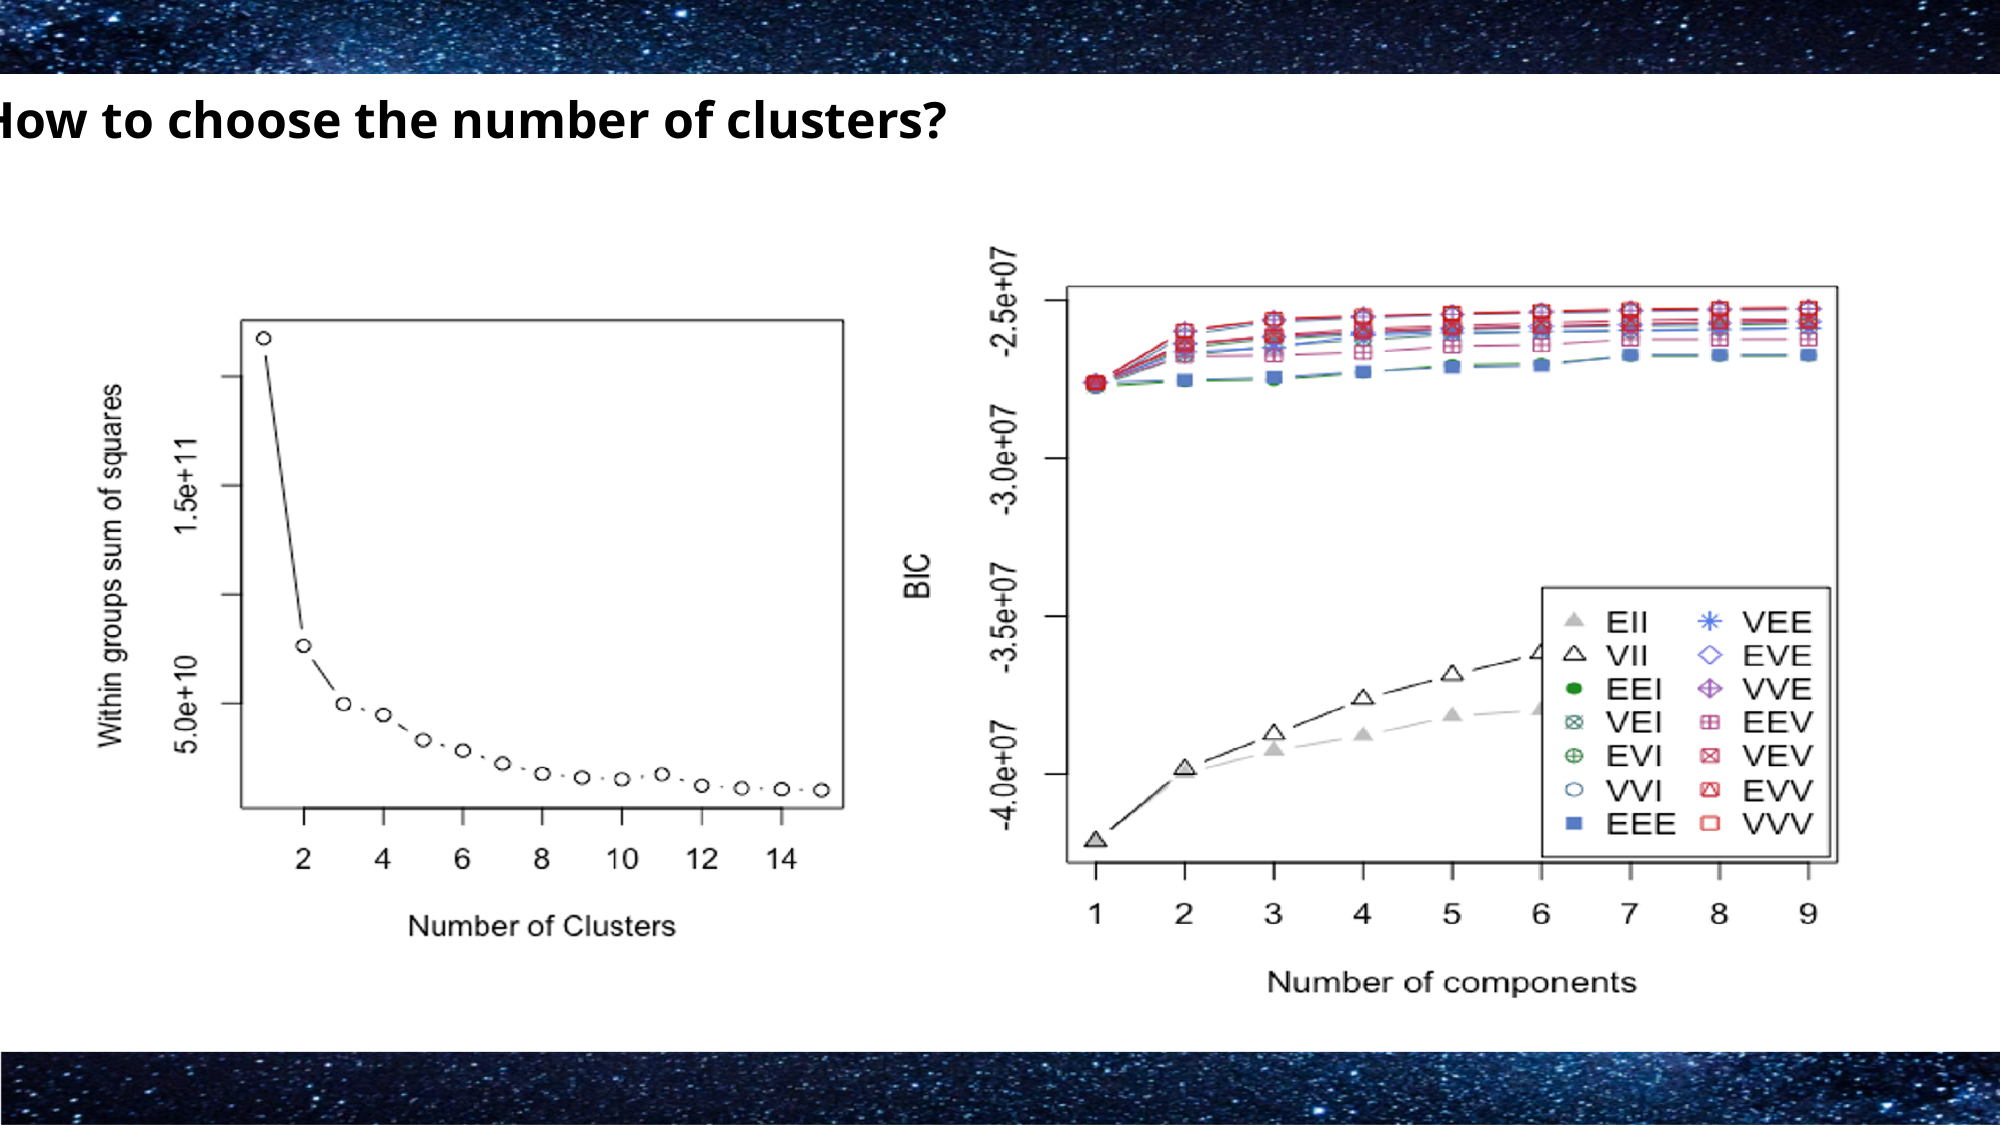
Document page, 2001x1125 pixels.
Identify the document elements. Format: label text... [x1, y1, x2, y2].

picture [0, 1050, 2000, 1125]
picture [0, 0, 2000, 74]
picture [87, 148, 1929, 1034]
text_box How to choose the number of clusters? [0, 81, 963, 276]
